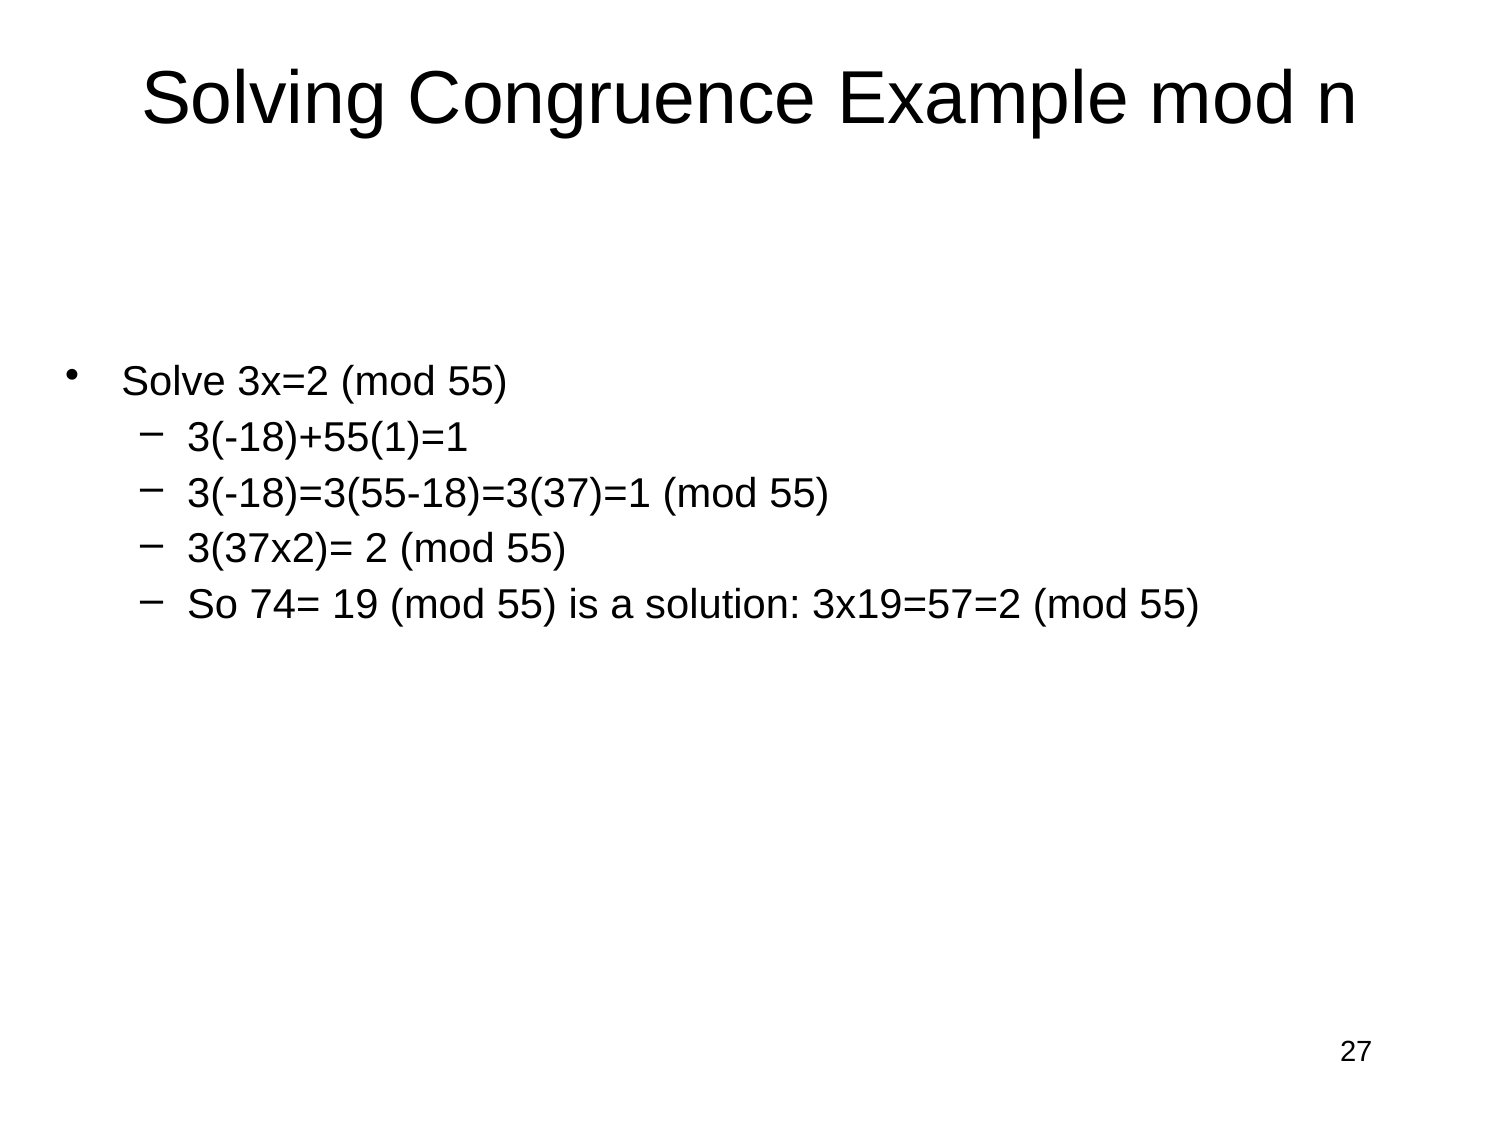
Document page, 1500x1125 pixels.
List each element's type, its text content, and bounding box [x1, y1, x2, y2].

title Solving Congruence Example mod n [112, 0, 1388, 188]
list Solve 3x=2 (mod 55) 3(-18)+55(1)=1 3(-18)=3(55-18)=3(37)=1 (mod 55) 3(37x2)= 2 (mod 55) So 74= 19 (mod 55) is a solution: 3x19=57=2 (mod 55) [49, 349, 1438, 1013]
slide_number 27 [1074, 1024, 1388, 1101]
